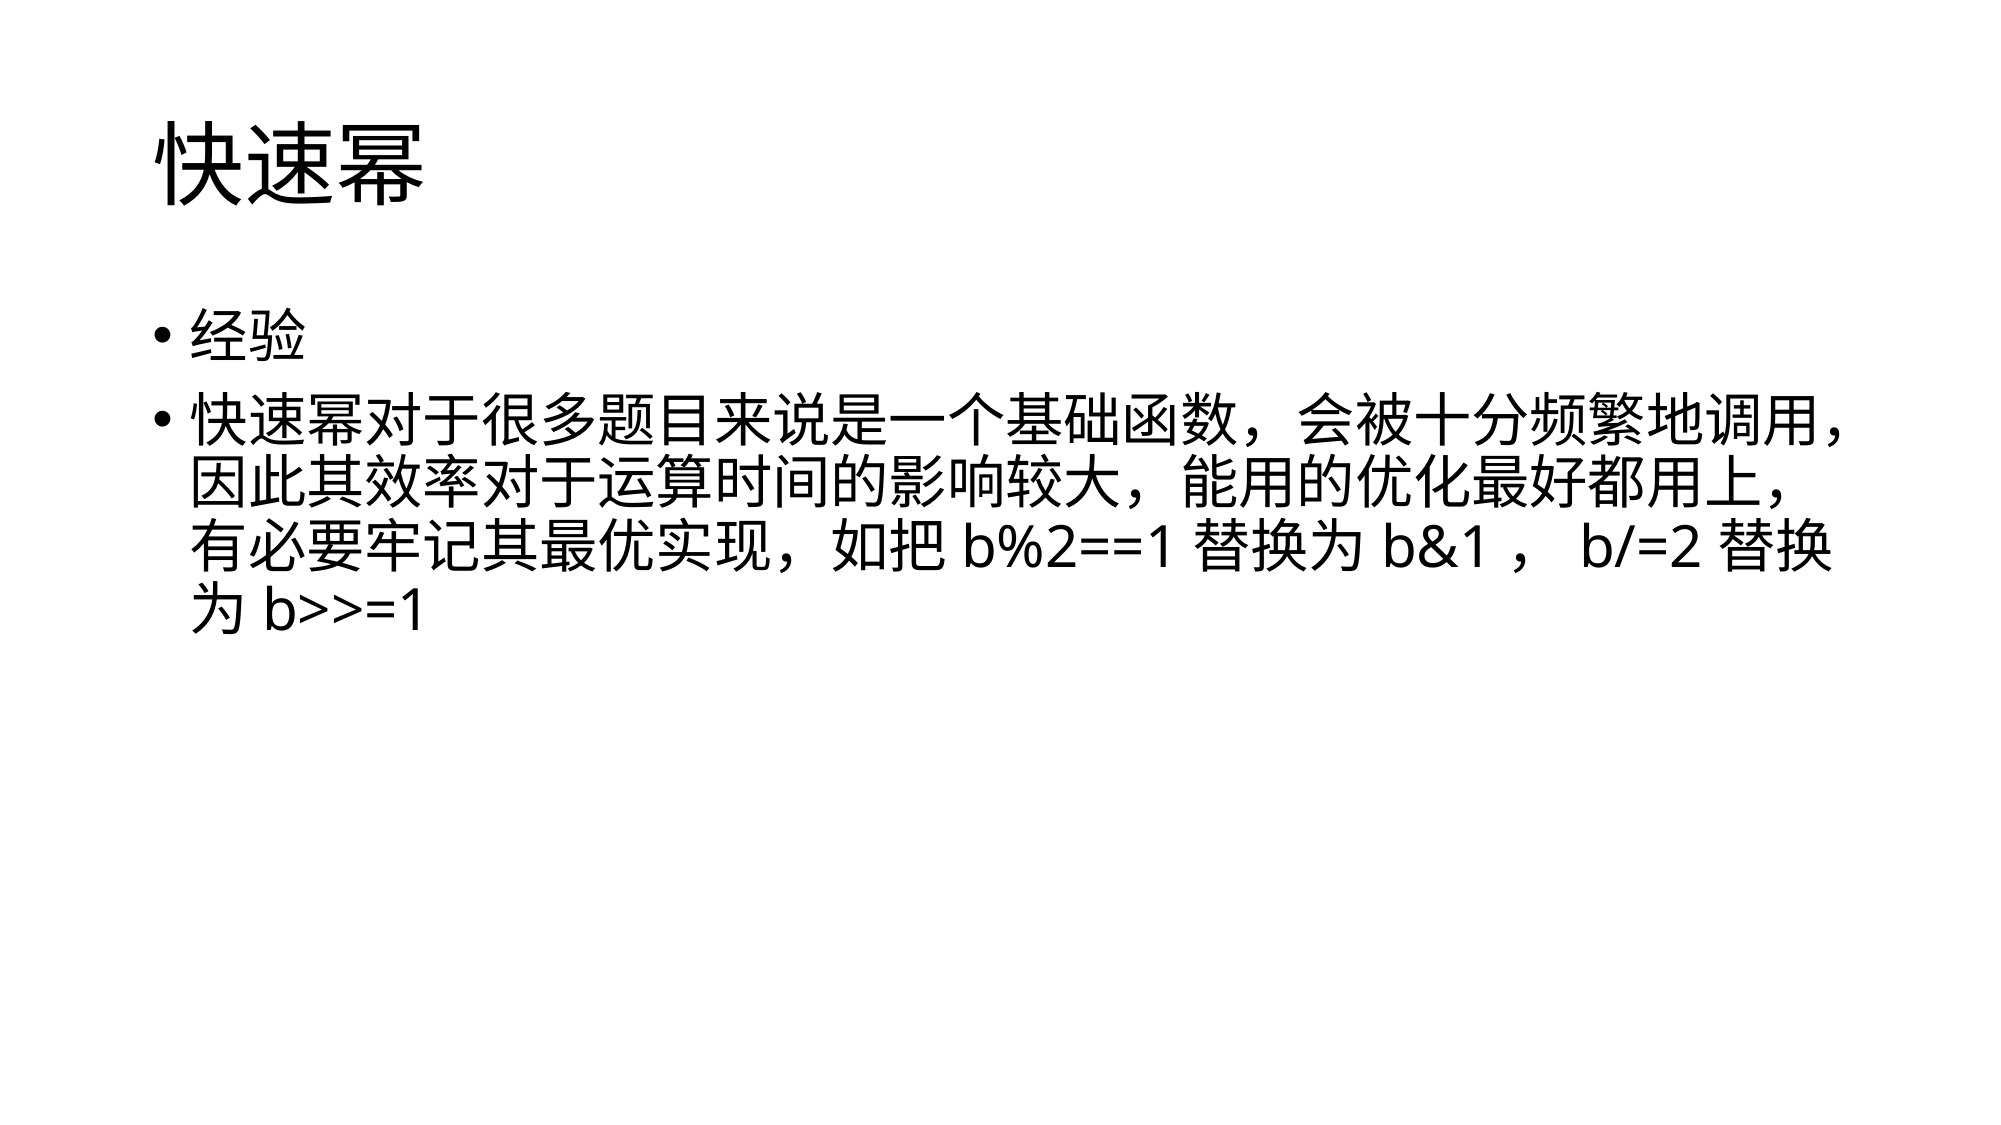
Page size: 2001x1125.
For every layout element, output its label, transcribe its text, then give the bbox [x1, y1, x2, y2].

title 快速幂 [137, 59, 1863, 278]
list 经验 快速幂对于很多题目来说是一个基础函数，会被十分频繁地调用，因此其效率对于运算时间的影响较大，能用的优化最好都用上，有必要牢记其最优实现，如把b%2==1替换为b&1，b/=2替换为b>>=1 [137, 299, 1863, 1014]
